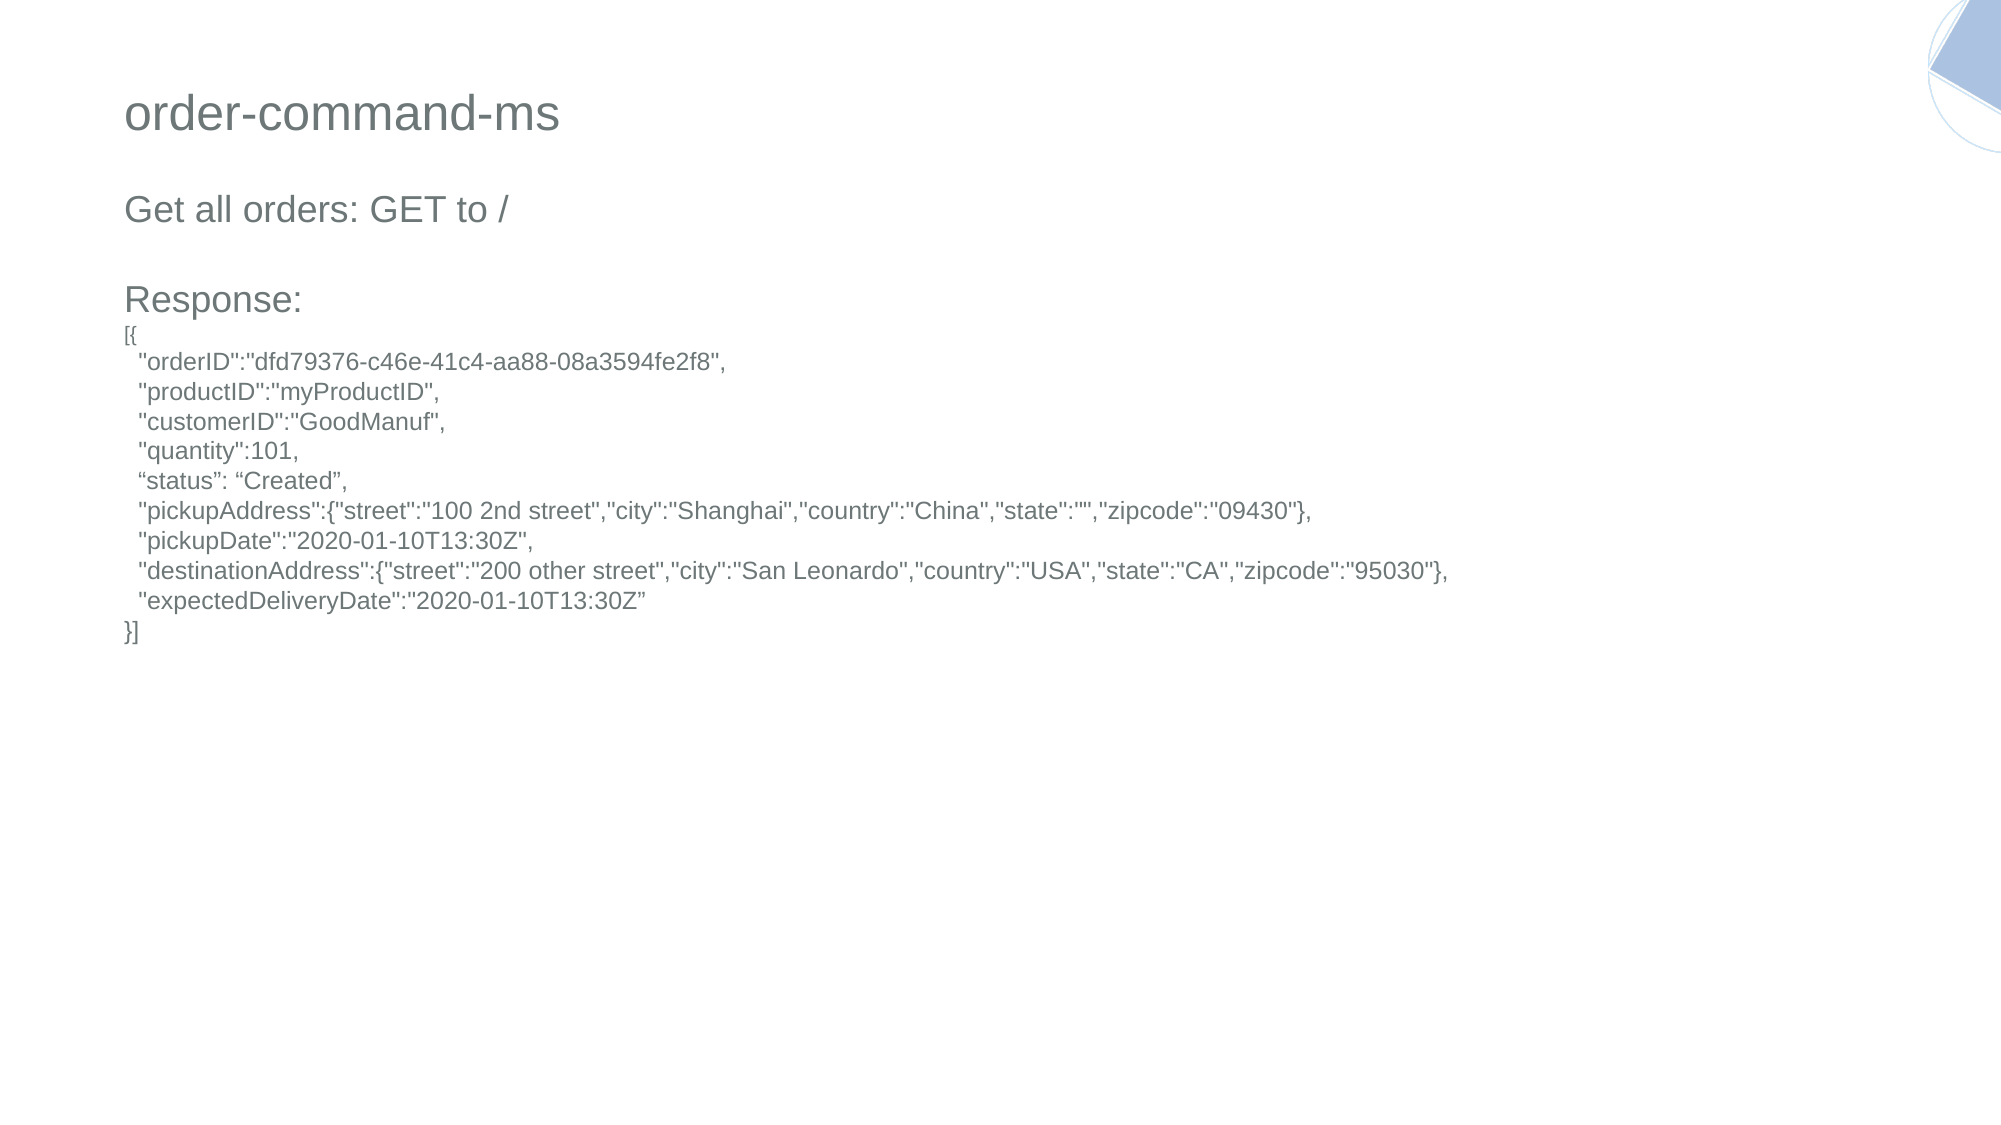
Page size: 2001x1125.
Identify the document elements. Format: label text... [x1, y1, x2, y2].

text_box order-command-ms Get all orders: GET to / Response: [{ "orderID":"dfd79376-c46e-41c4-aa88-08a3594fe2f8", "productID":"myProductID", "customerID":"GoodManuf", "quantity":101, “status”: “Created”, "pickupAddress":{"street":"100 2nd street","city":"Shanghai","country":"China","state":"","zipcode":"09430"}, "pickupDate":"2020-01-10T13:30Z", "destinationAddress":{"street":"200 other street","city":"San Leonardo","country":"USA","state":"CA","zipcode":"95030"}, "expectedDeliveryDate":"2020-01-10T13:30Z” }] [109, 72, 1839, 682]
text_box Domain [1924, 0, 2001, 154]
